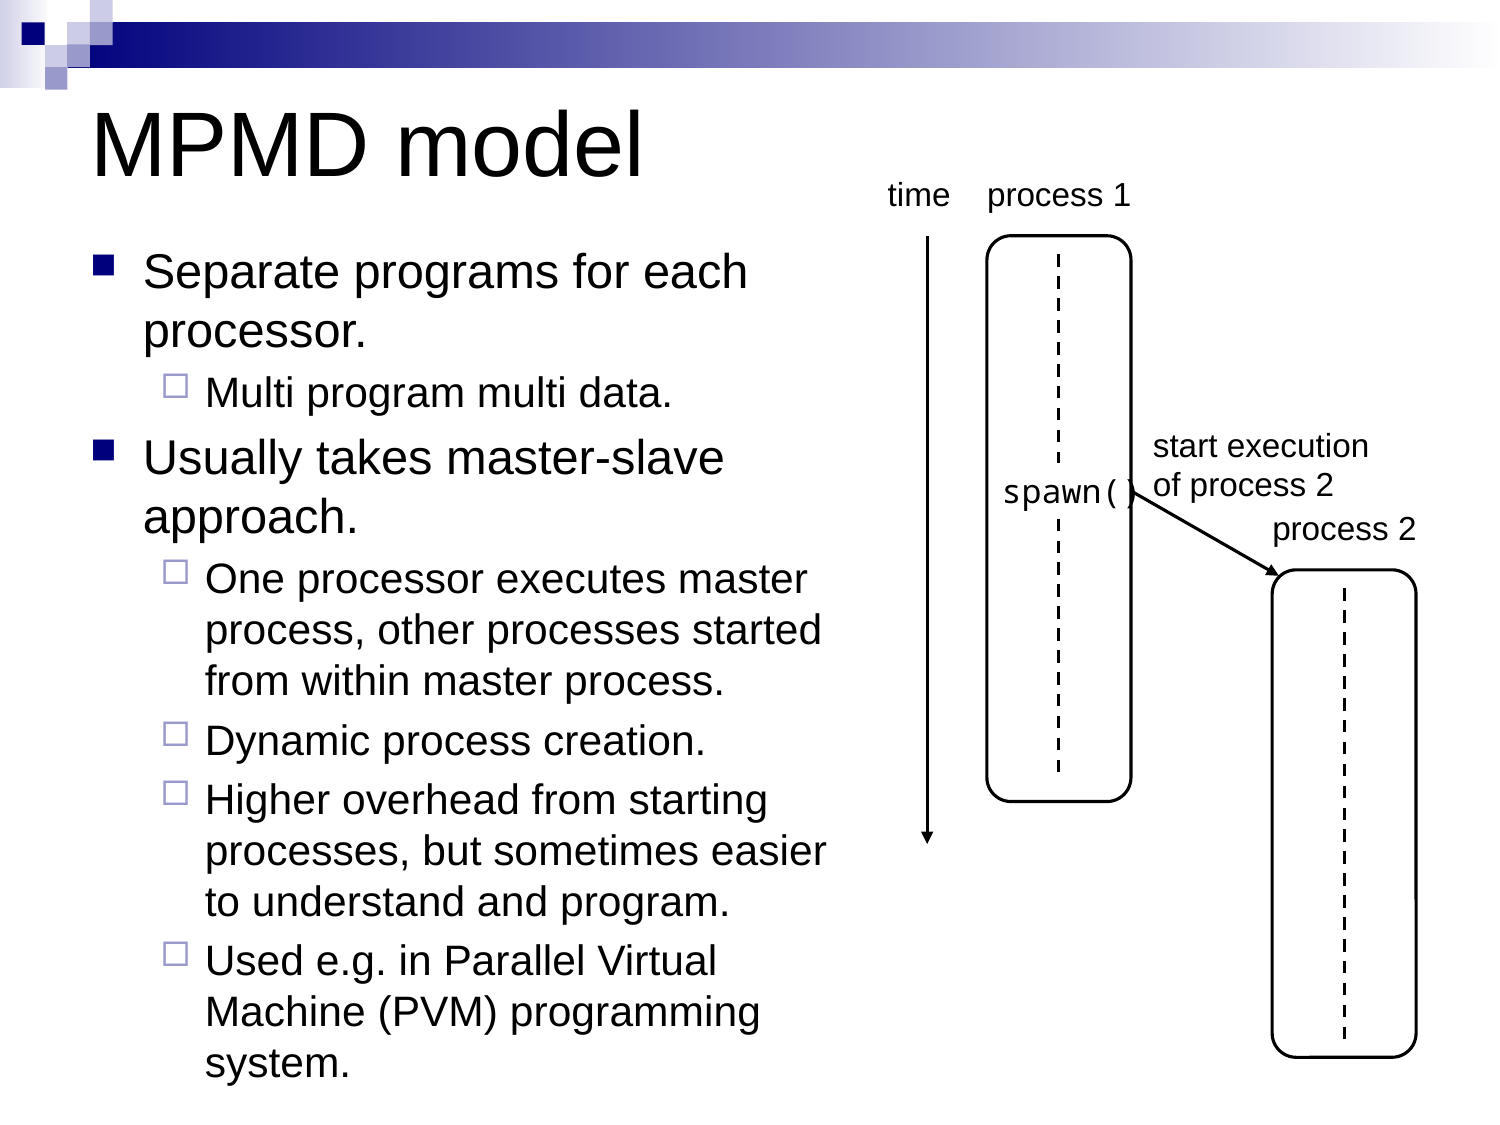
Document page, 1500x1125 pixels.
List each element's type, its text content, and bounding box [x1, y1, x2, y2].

list Separate programs for each processor. Multi program multi data. Usually takes master-slave approach. One processor executes master process, other processes started from within master process. Dynamic process creation. Higher overhead from starting processes, but sometimes easier to understand and program. Used e.g. in Parallel Virtual Machine (PVM) programming system. [75, 232, 873, 1103]
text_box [1130, 416, 1457, 1058]
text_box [872, 165, 1186, 845]
title MPMD model [75, 75, 1425, 205]
